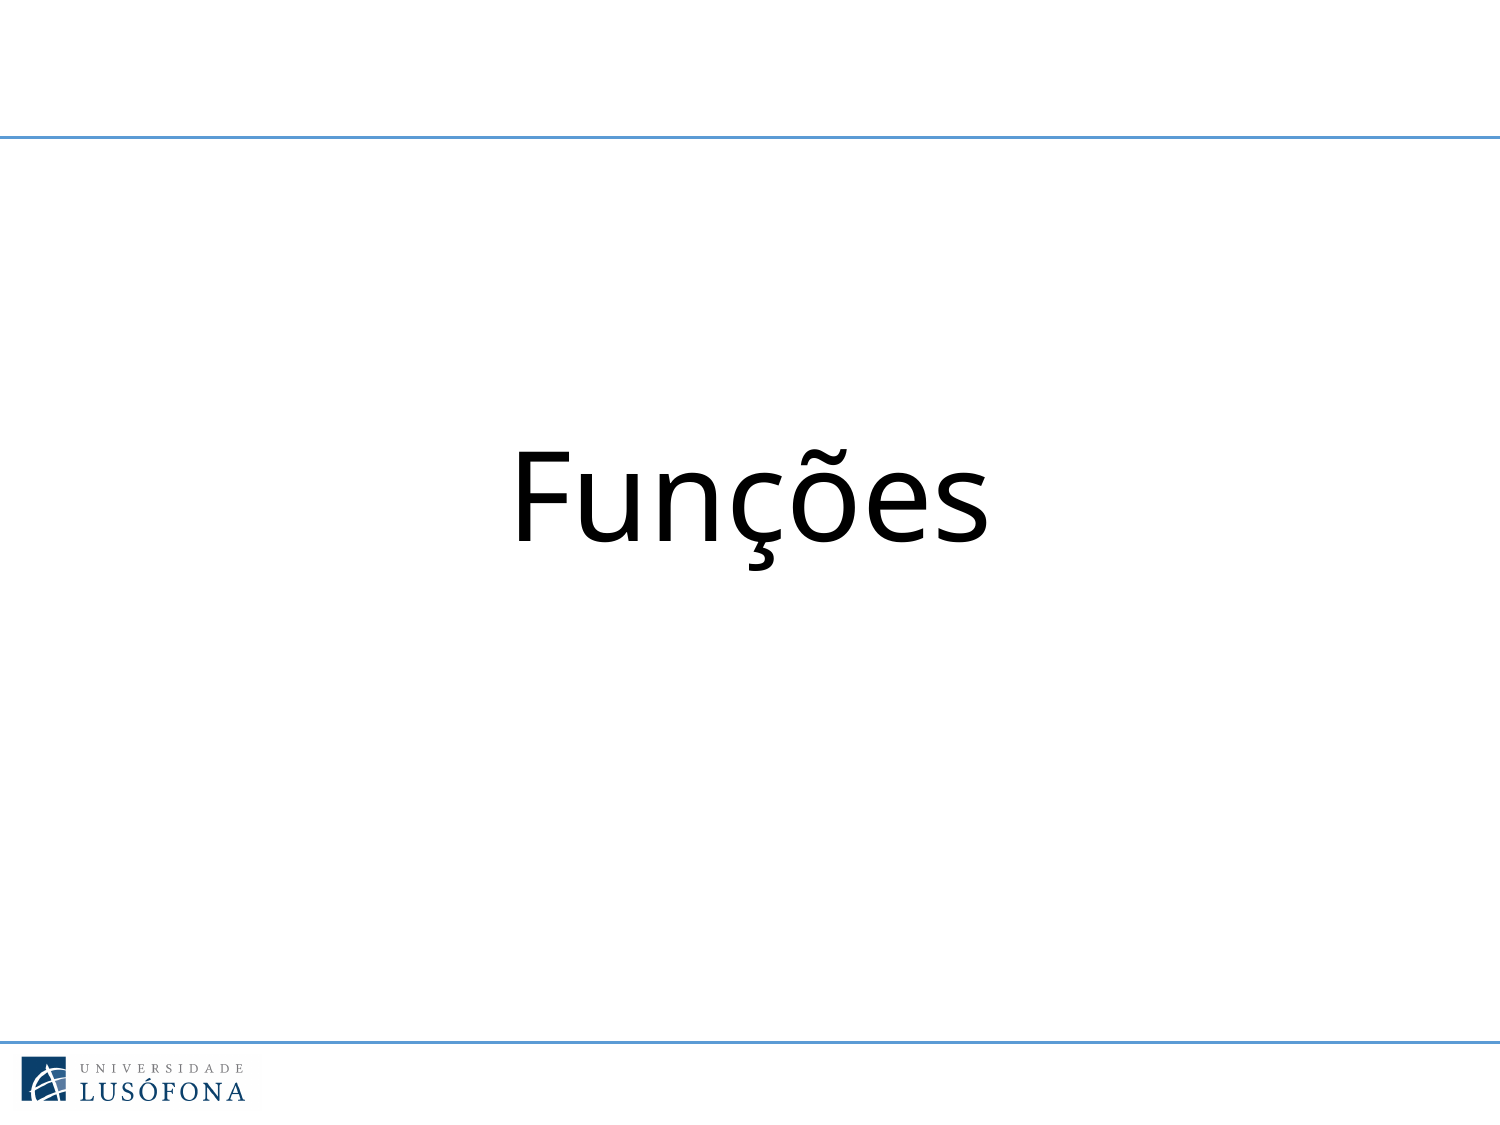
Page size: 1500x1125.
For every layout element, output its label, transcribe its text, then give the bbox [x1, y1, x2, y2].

title Funções [112, 184, 1388, 576]
picture [13, 1054, 262, 1111]
